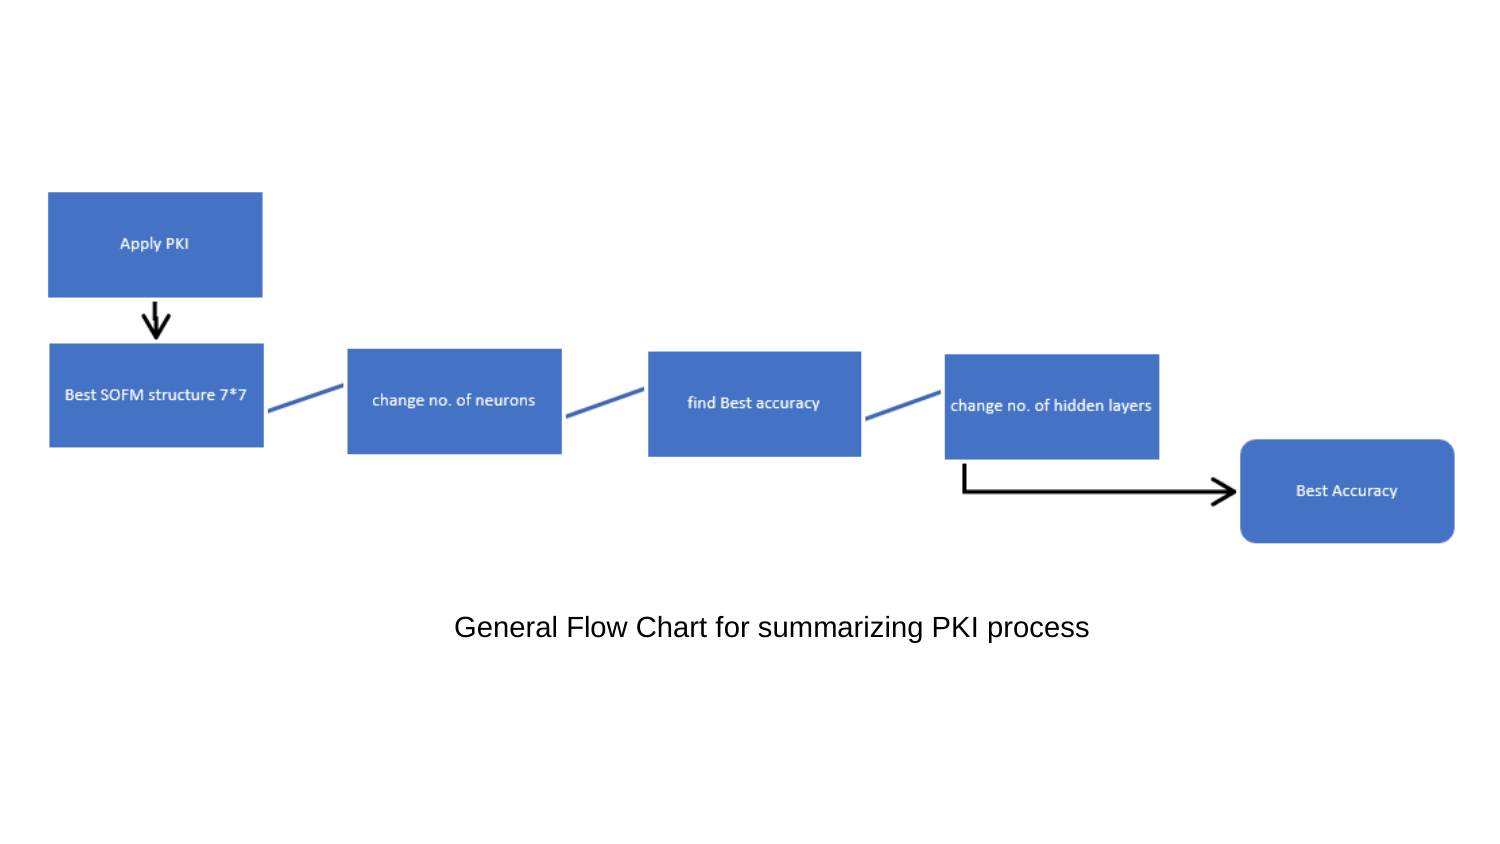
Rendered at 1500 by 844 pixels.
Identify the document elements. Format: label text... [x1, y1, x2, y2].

picture [24, 187, 1476, 561]
text_box General Flow Chart for summarizing PKI process [287, 593, 1258, 644]
